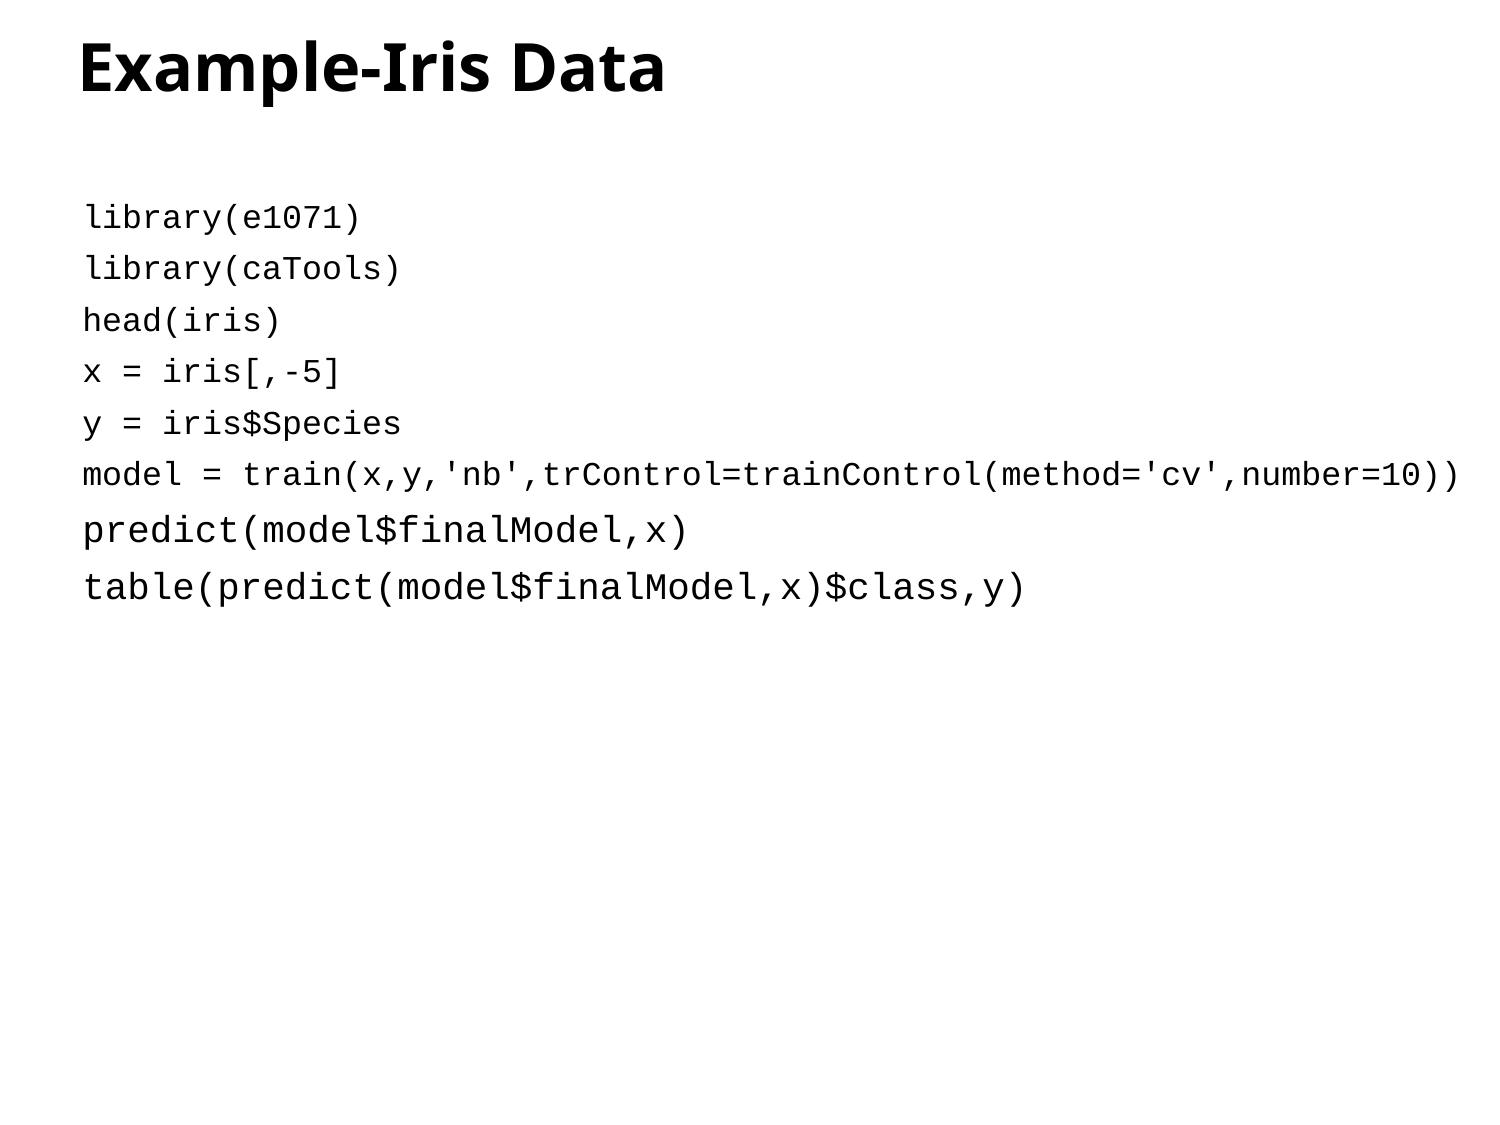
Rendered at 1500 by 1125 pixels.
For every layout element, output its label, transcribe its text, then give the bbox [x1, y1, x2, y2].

title Example-Iris Data [62, 24, 1421, 113]
list library(e1071) library(caTools) head(iris) x = iris[,-5] y = iris$Species model = train(x,y,'nb',trControl=trainControl(method='cv',number=10)) predict(model$finalModel,x) table(predict(model$finalModel,x)$class,y) [67, 187, 1500, 1038]
